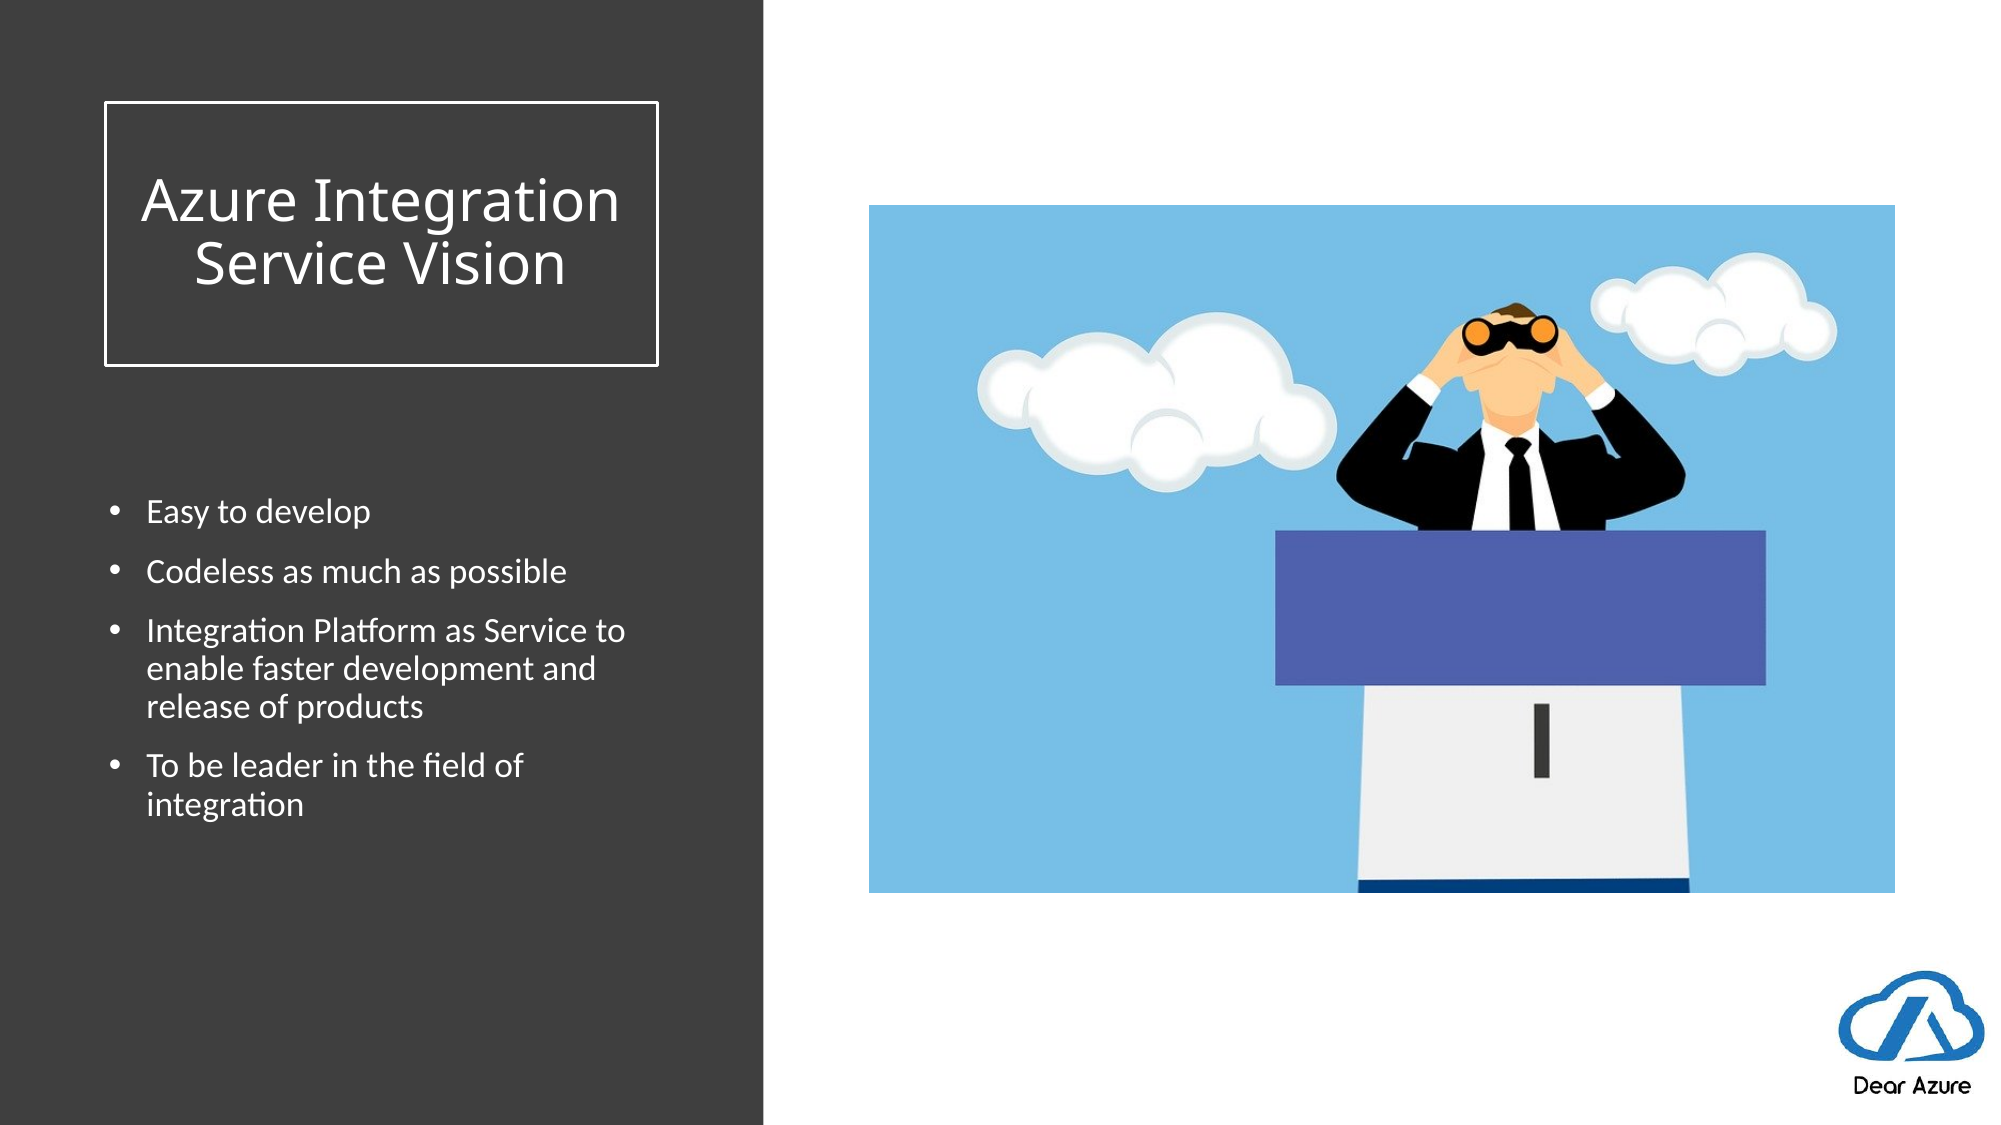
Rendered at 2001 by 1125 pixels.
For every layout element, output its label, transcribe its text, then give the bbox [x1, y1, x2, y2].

picture [869, 205, 1895, 893]
text_box [0, 0, 764, 1125]
picture [1822, 948, 2000, 1125]
list Easy to develop Codeless as much as possible Integration Platform as Service to enable faster development and release of products To be leader in the field of integration [93, 422, 646, 983]
title Azure Integration Service Vision [105, 102, 658, 366]
